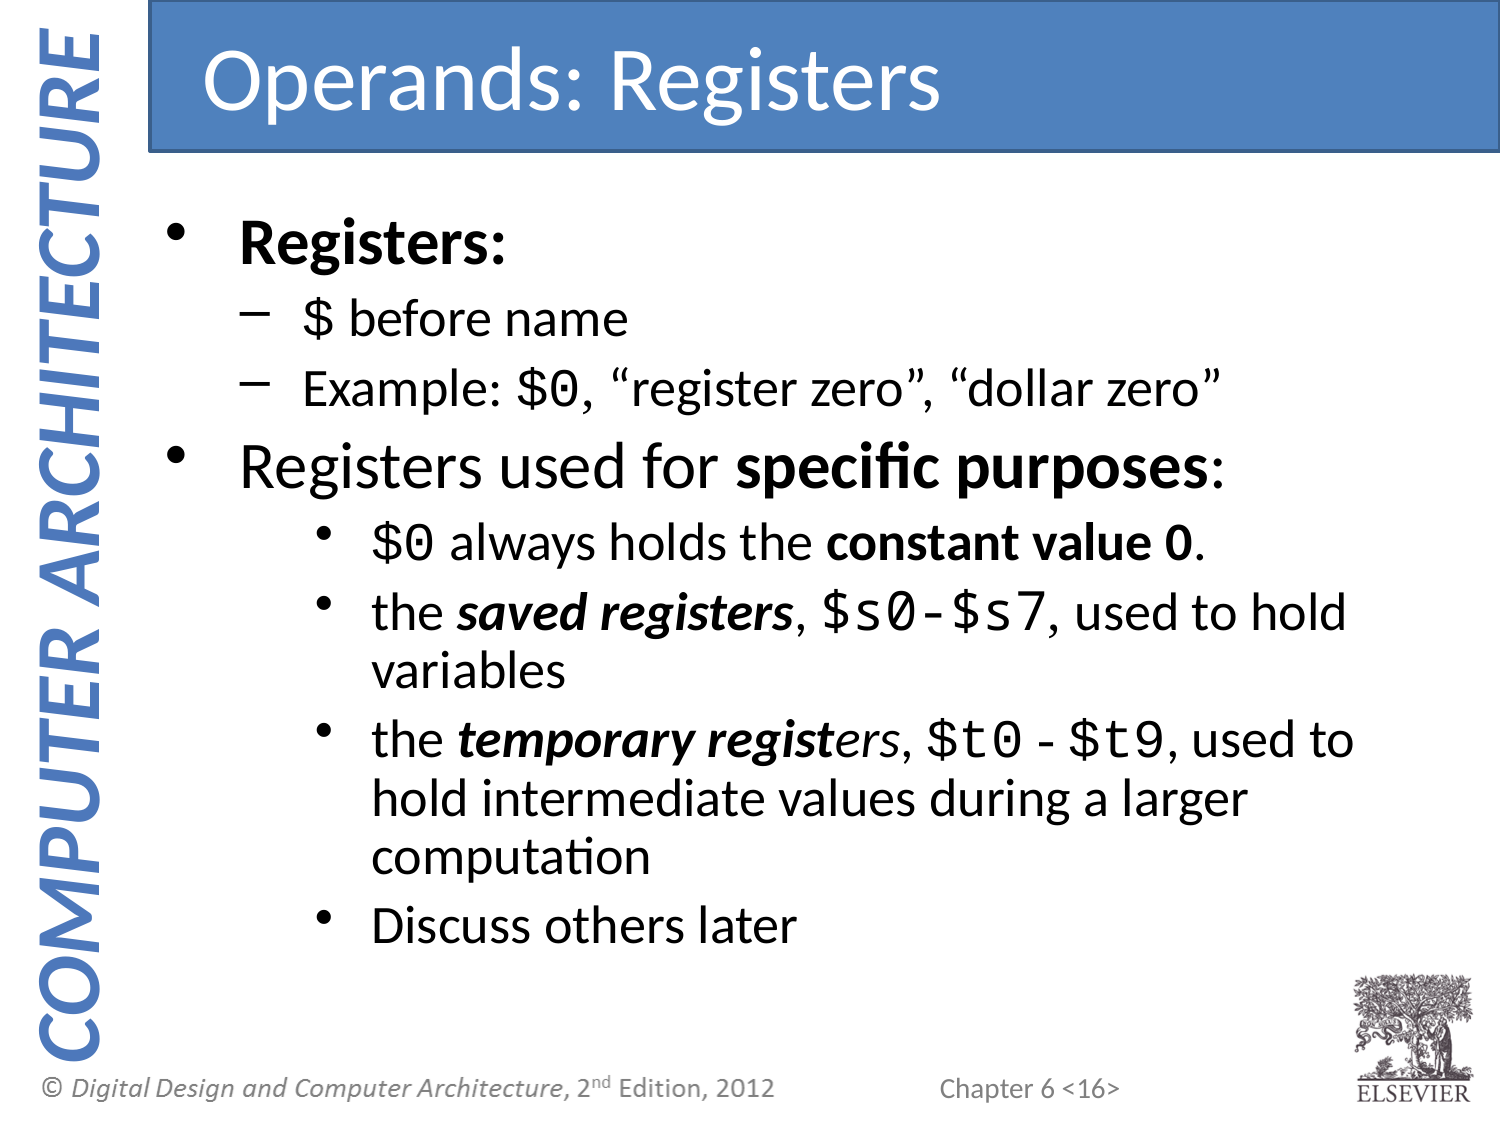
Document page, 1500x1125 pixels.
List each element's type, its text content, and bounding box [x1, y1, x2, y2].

picture [0, 0, 1500, 1125]
text_box Registers: $ before name Example: $0, “register zero”, “dollar zero” Registers used for specific purposes: $0 always holds the constant value 0. the saved registers, $s0-$s7, used to hold variables the temporary registers, $t0 - $t9, used to hold intermediate values during a larger computation Discuss others later [149, 199, 1413, 1013]
text_box [87, 174, 1413, 1025]
text_box Operands: Registers [187, 11, 1488, 136]
